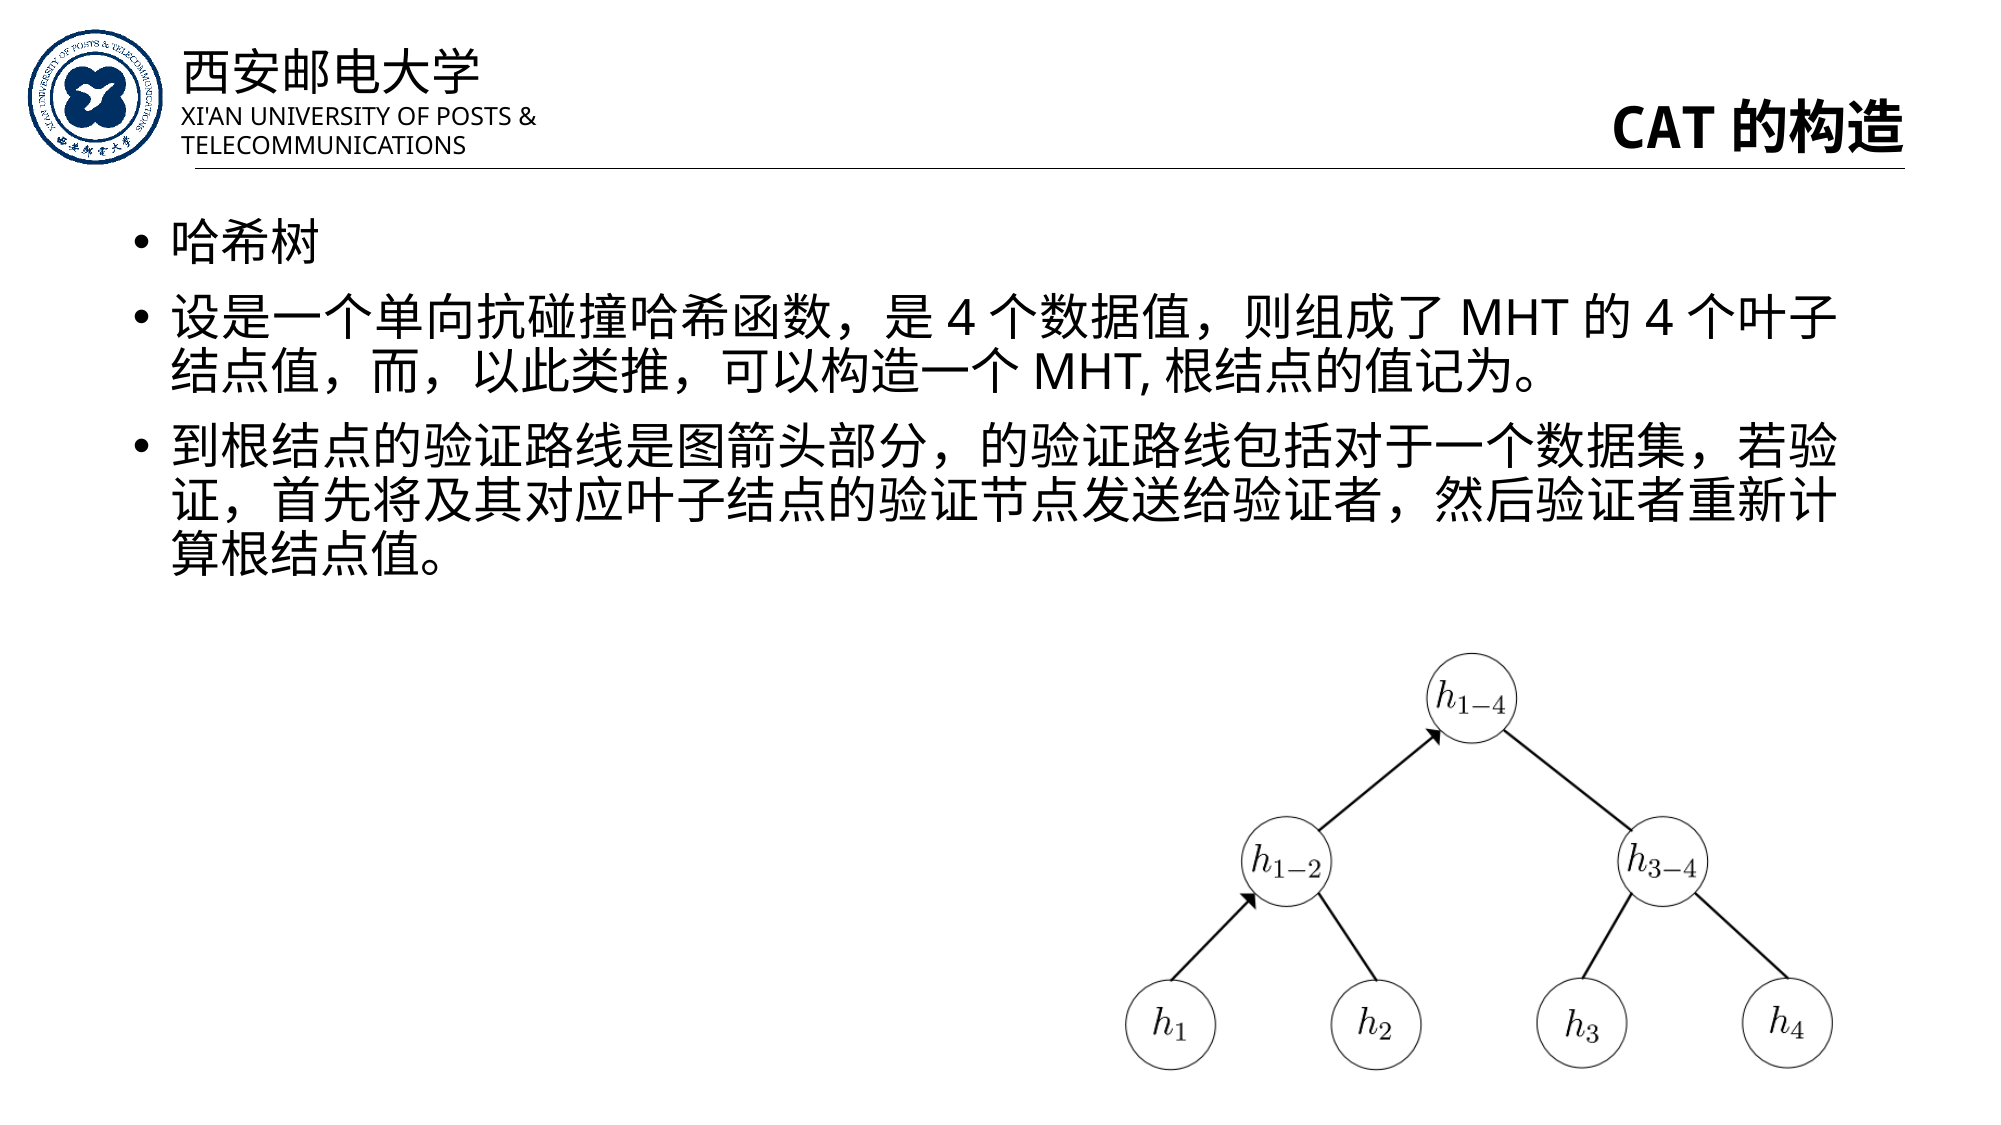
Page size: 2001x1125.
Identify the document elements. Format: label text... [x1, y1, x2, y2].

text_box CAT的构造 [1596, 82, 1946, 168]
picture [1113, 649, 1854, 1078]
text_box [23, 25, 615, 169]
